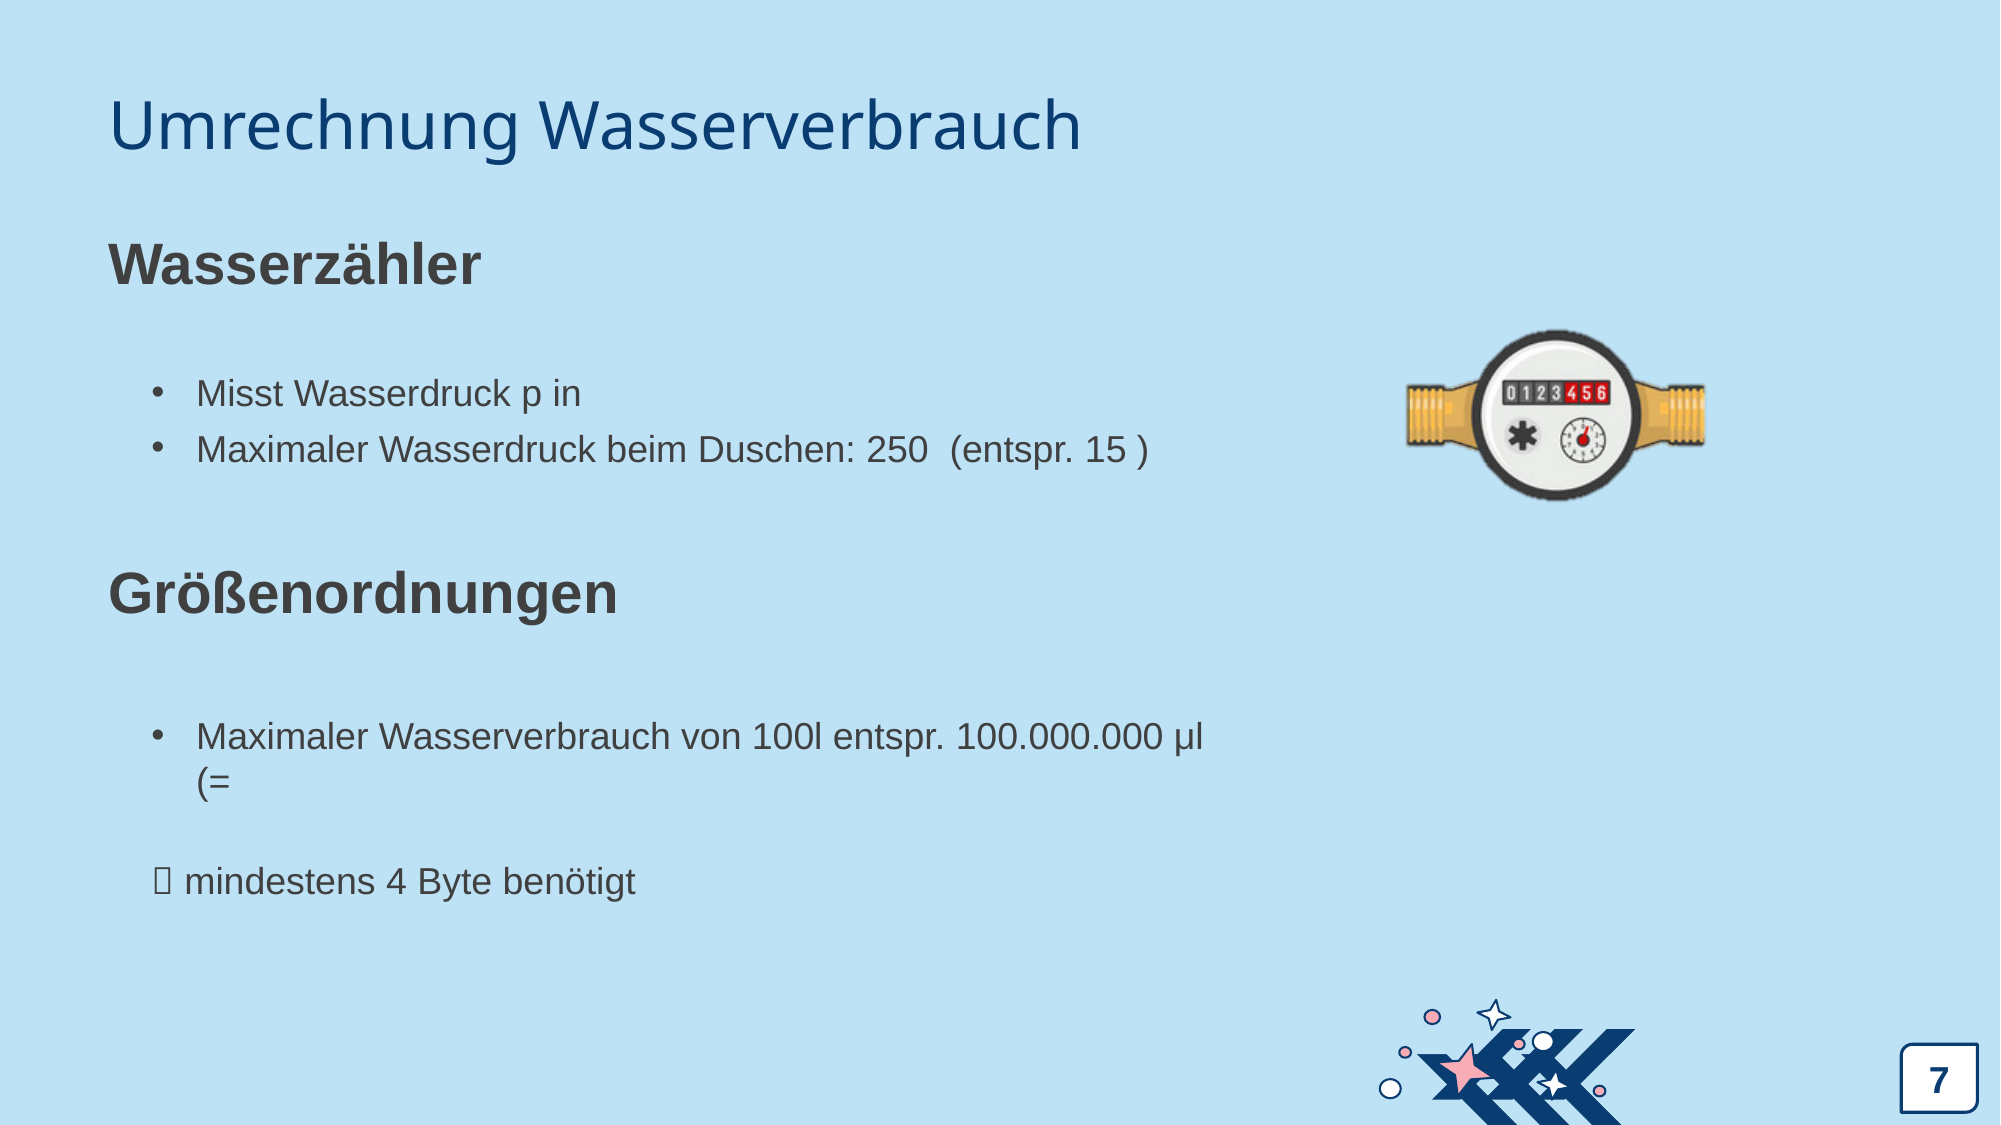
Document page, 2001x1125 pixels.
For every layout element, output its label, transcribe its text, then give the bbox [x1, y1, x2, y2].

title Umrechnung Wasserverbrauch [108, 91, 1891, 165]
picture [1371, 221, 1744, 612]
slide_number 7 [1899, 1042, 1979, 1114]
